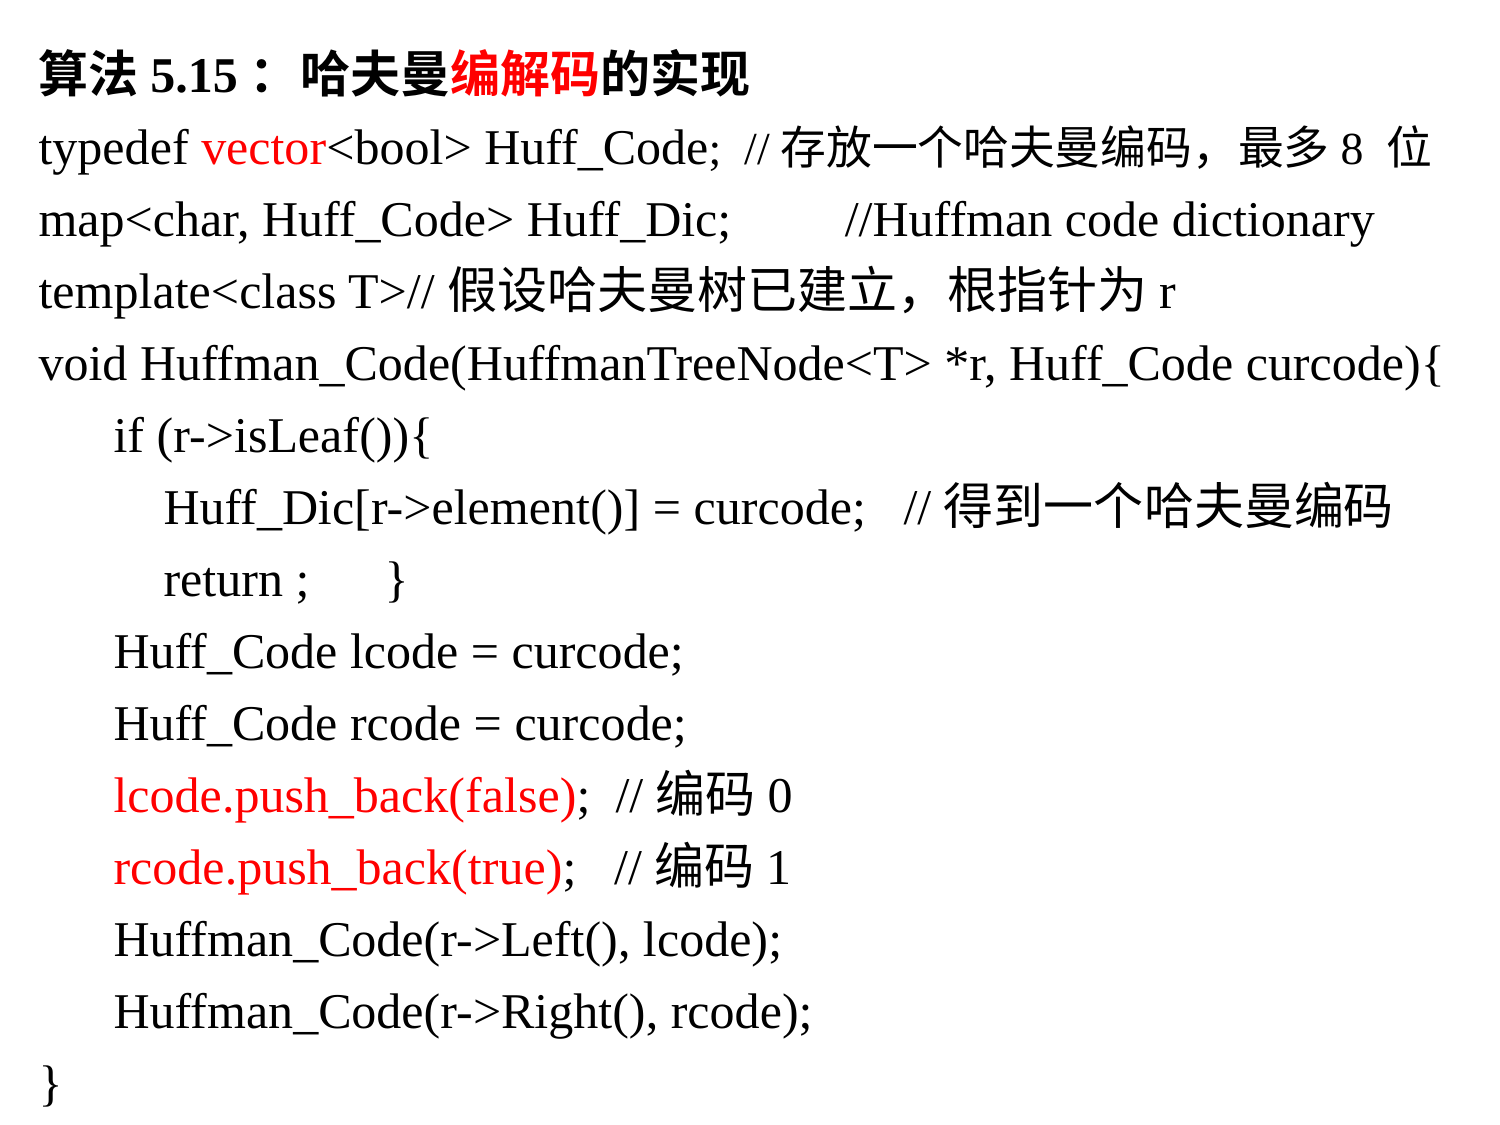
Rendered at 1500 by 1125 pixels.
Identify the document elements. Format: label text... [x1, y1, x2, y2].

list 算法5.15：哈夫曼编解码的实现 typedef vector<bool> Huff_Code; //存放一个哈夫曼编码，最多8 位 map<char, Huff_Code> Huff_Dic; //Huffman code dictionary template<class T>//假设哈夫曼树已建立，根指针为r void Huffman_Code(HuffmanTreeNode<T> *r, Huff_Code curcode){ if (r->isLeaf()){ Huff_Dic[r->element()] = curcode; //得到一个哈夫曼编码 return ; } Huff_Code lcode = curcode; Huff_Code rcode = curcode; lcode.push_back(false); //编码0 rcode.push_back(true); //编码1 Huffman_Code(r->Left(), lcode); Huffman_Code(r->Right(), rcode); } [23, 23, 1477, 1125]
